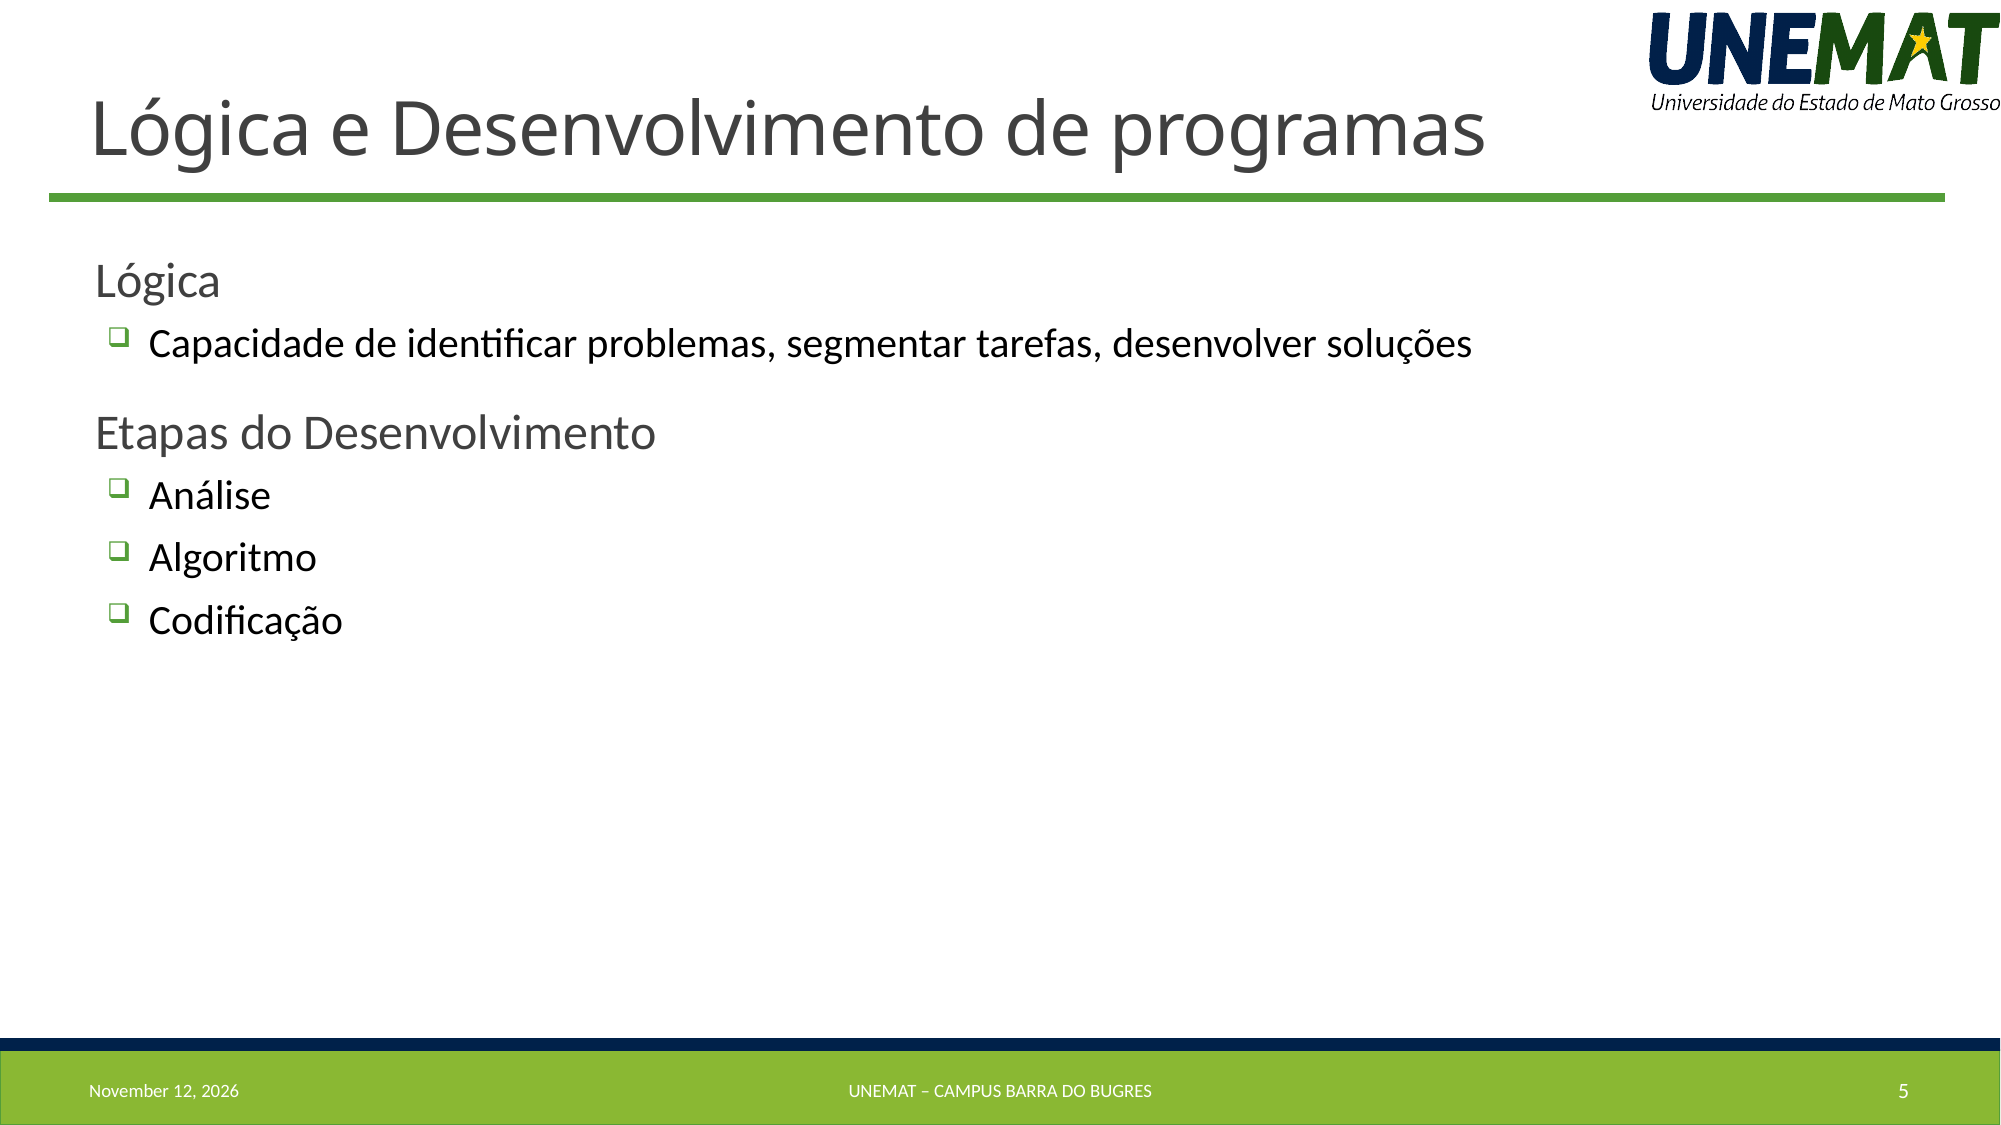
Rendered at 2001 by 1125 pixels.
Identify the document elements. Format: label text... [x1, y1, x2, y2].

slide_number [74, 1059, 480, 1120]
picture [1632, 0, 2001, 136]
footer UNEMAT – Campus barra do bugres [604, 1059, 1396, 1120]
slide_number 5 [1708, 1059, 1925, 1120]
title Lógica e Desenvolvimento de programas [74, 47, 1633, 179]
list Lógica Capacidade de identificar problemas, segmentar tarefas, desenvolver soluções Etapas do Desenvolvimento Análise Algoritmo Codificação [74, 239, 1924, 1001]
